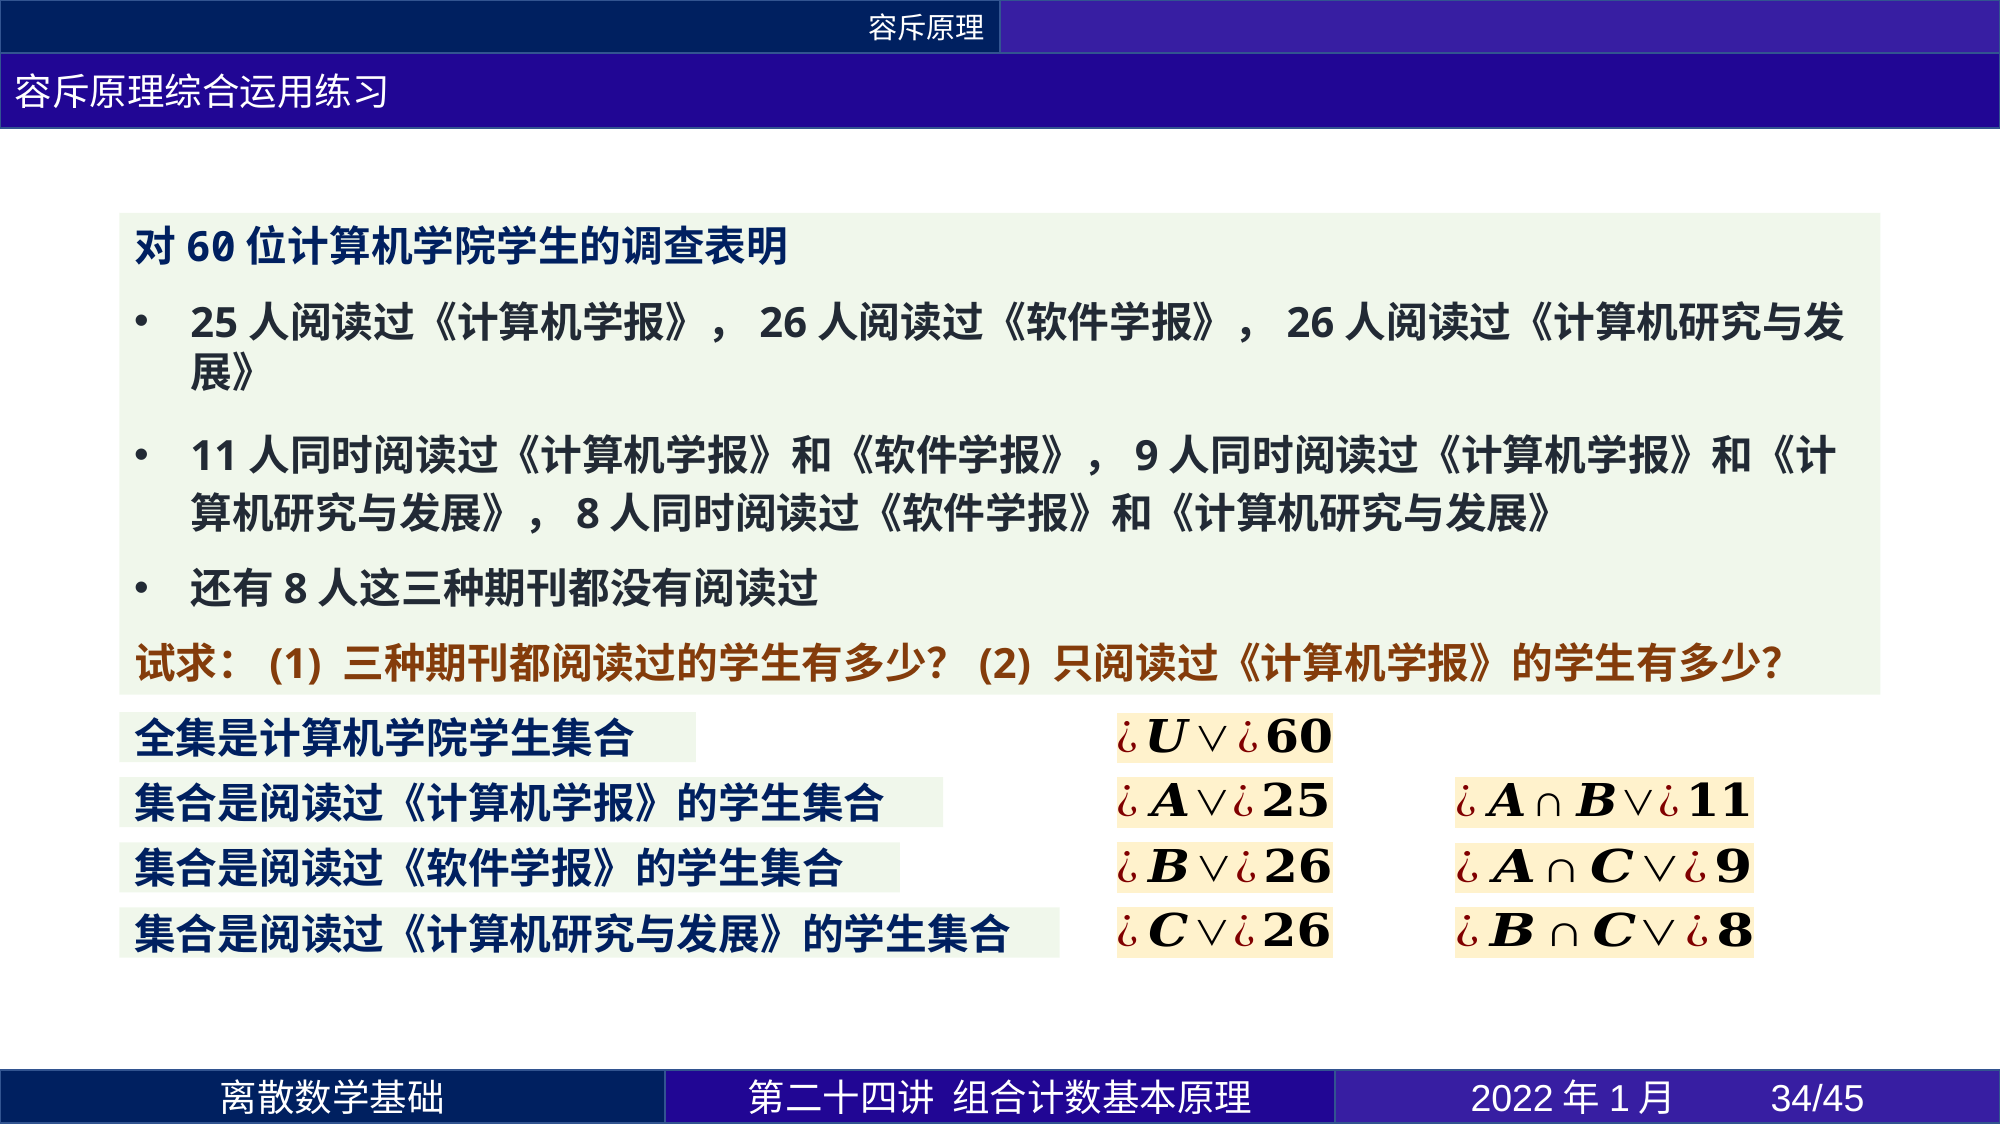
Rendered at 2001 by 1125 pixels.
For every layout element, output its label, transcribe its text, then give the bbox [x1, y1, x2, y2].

text_box 容斥原理综合运用练习 [0, 52, 2000, 129]
text_box 对60位计算机学院学生的调查表明 25人阅读过《计算机学报》，26人阅读过《软件学报》，26人阅读过《计算机研究与发展》 11人同时阅读过《计算机学报》和《软件学报》，9人同时阅读过《计算机学报》和《计算机研究与发展》，8人同时阅读过《软件学报》和《计算机研究与发展》 还有8人这三种期刊都没有阅读过 试求：(1) 三种期刊都阅读过的学生有多少？(2) 只阅读过《计算机学报》的学生有多少？ [119, 212, 1881, 695]
text_box [999, 0, 2000, 52]
text_box 2022年1月 34/45 [1334, 1069, 2000, 1124]
text_box 容斥原理 [0, 0, 999, 52]
text_box 离散数学基础 [0, 1069, 664, 1124]
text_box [119, 712, 1754, 958]
text_box 第二十四讲 组合计数基本原理 [664, 1069, 1334, 1124]
